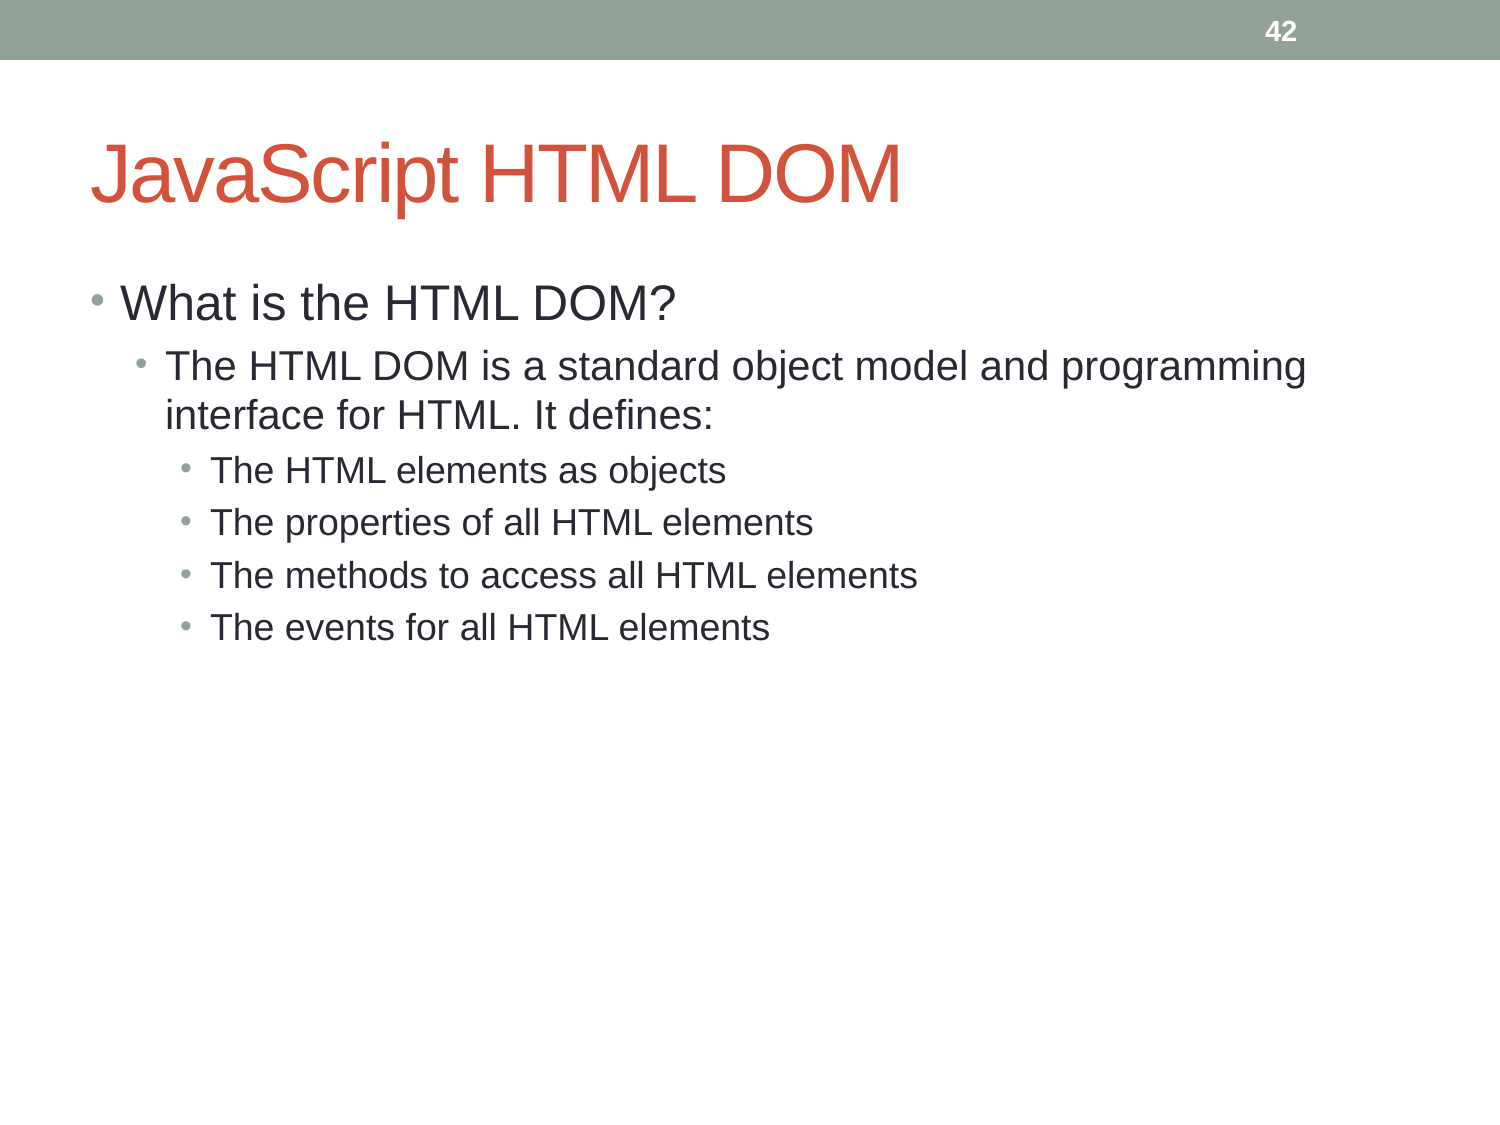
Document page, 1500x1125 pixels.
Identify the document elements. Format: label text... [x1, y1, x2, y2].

slide_number 42 [1250, 3, 1425, 57]
title JavaScript HTML DOM [75, 87, 1425, 250]
list What is the HTML DOM? The HTML DOM is a standard object model and programming interface for HTML. It defines: The HTML elements as objects The properties of all HTML elements The methods to access all HTML elements The events for all HTML elements [75, 262, 1425, 1063]
